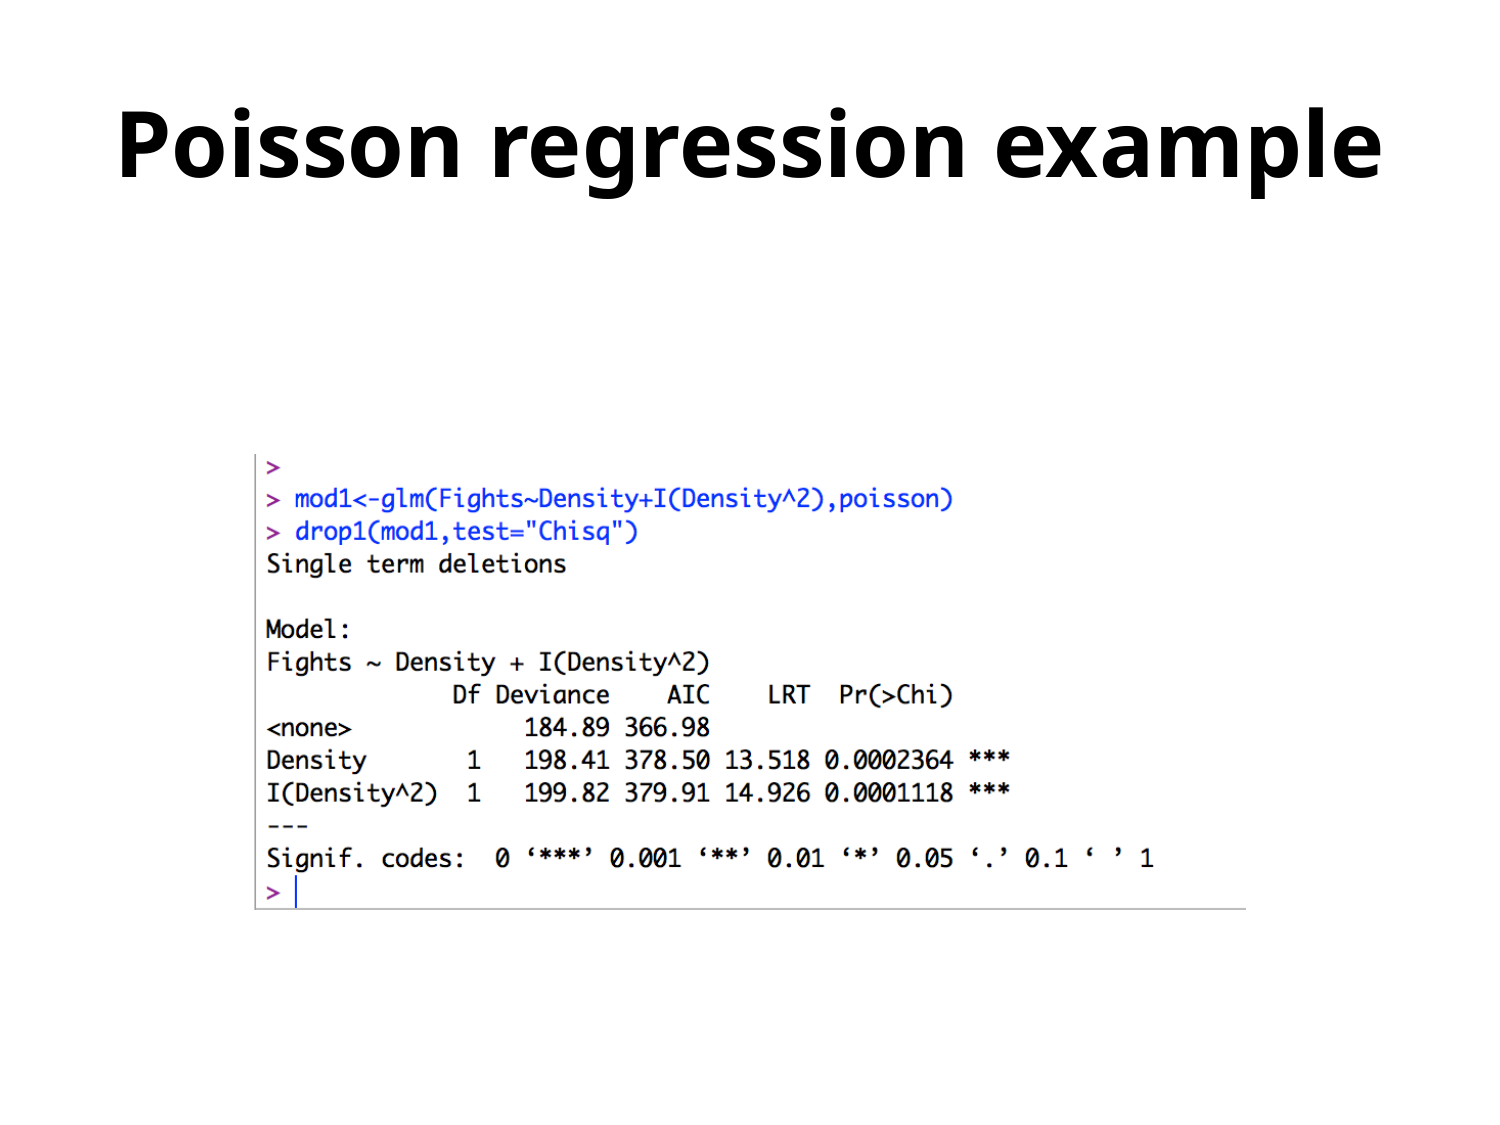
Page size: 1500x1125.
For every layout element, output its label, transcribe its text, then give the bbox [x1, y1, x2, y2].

text_box Poisson regression example [74, 78, 1425, 203]
picture [254, 453, 1246, 910]
